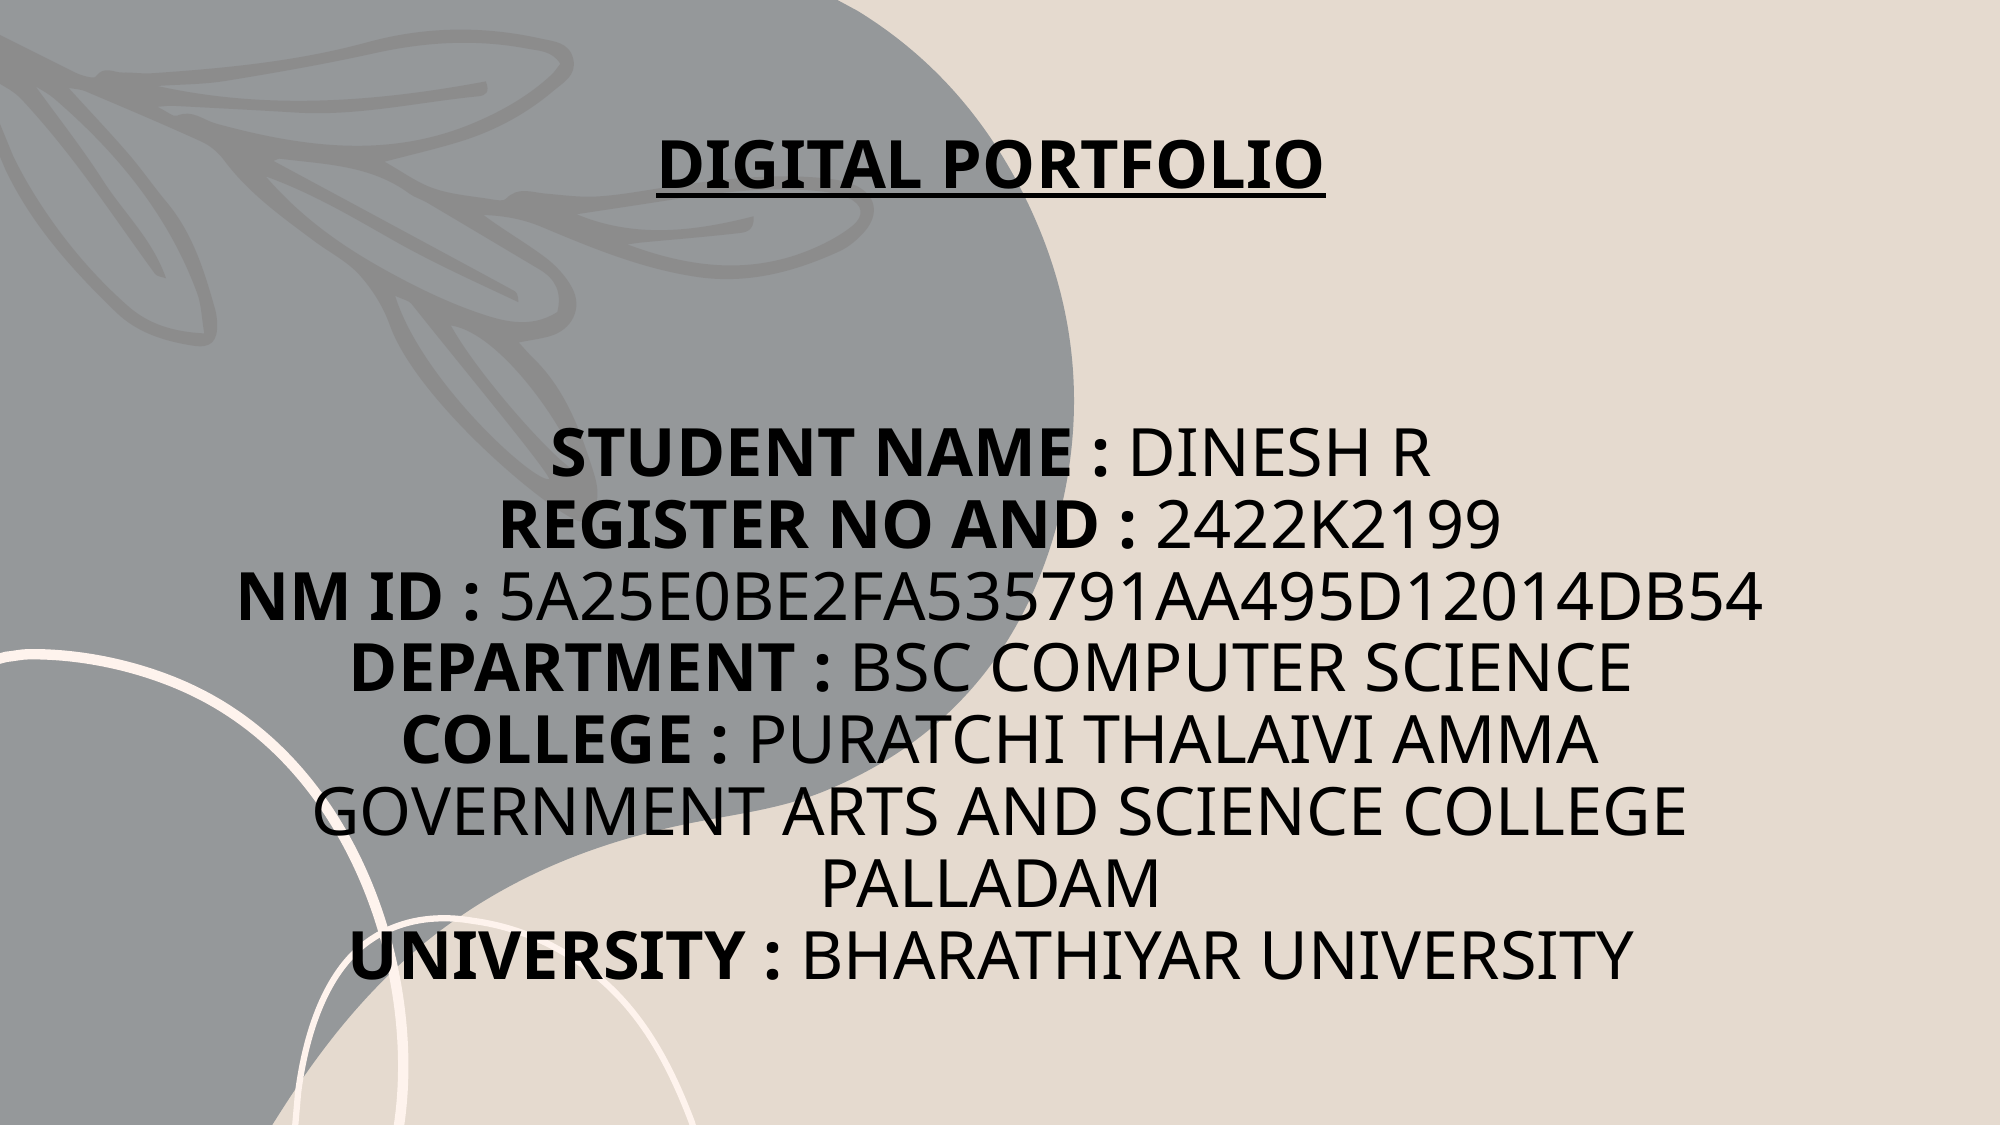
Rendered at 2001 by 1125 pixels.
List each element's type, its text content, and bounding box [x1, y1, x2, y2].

title DIGITAL PORTFOLIO STUDENT NAME : DINESH R REGISTER NO AND : 2422K2199 NM ID : 5A25E0BE2FA535791AA495D12014DB54 DEPARTMENT : BSC COMPUTER SCIENCE COLLEGE : PURATCHI THALAIVI AMMA GOVERNMENT ARTS AND SCIENCE COLLEGE PALLADAM UNIVERSITY : BHARATHIYAR UNIVERSITY [174, 77, 1825, 1048]
